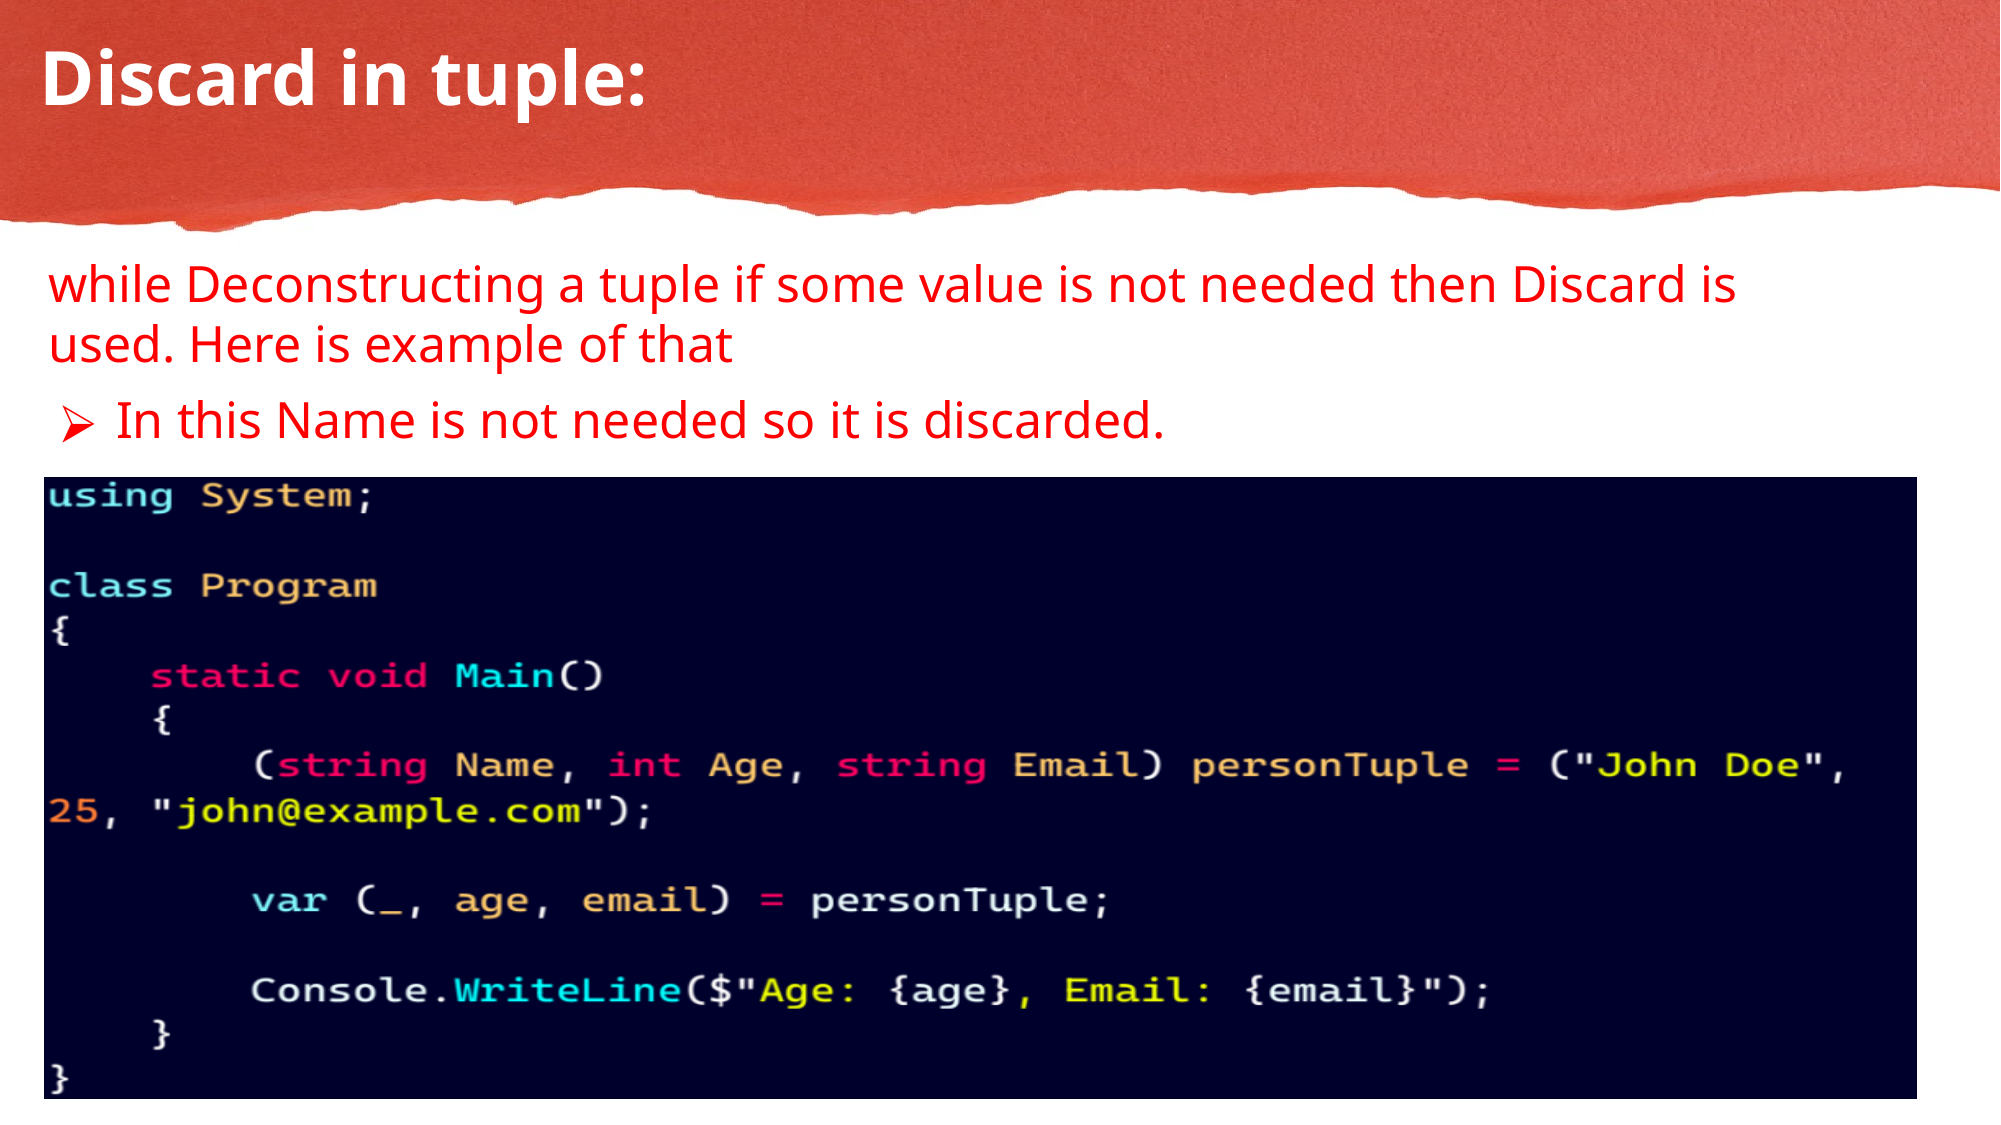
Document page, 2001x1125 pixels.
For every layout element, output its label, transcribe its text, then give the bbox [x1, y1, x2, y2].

text_box In this Name is not needed so it is discarded. [44, 380, 1858, 456]
picture [0, 0, 2000, 265]
picture [44, 476, 1917, 1099]
text_box while Deconstructing a tuple if some value is not needed then Discard is used. Here is example of that [33, 275, 1846, 380]
